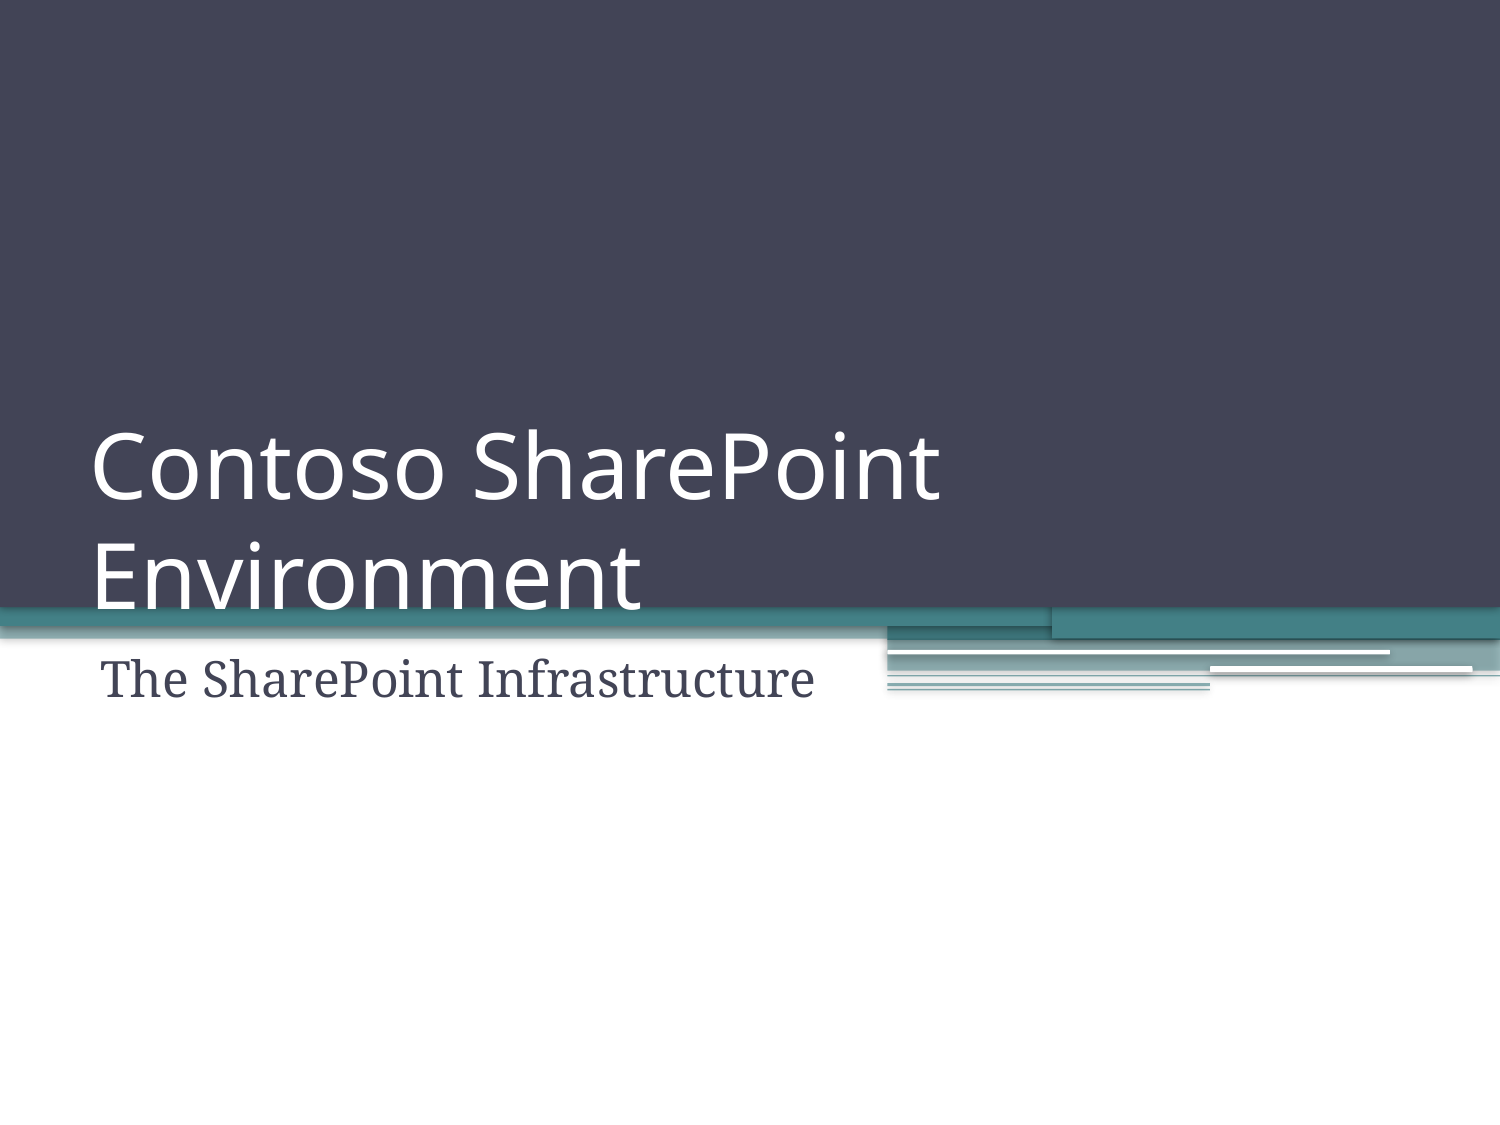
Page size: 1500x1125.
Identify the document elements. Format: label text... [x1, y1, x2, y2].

subtitle The SharePoint Infrastructure [75, 639, 888, 928]
title Contoso SharePoint Environment [75, 394, 1463, 636]
